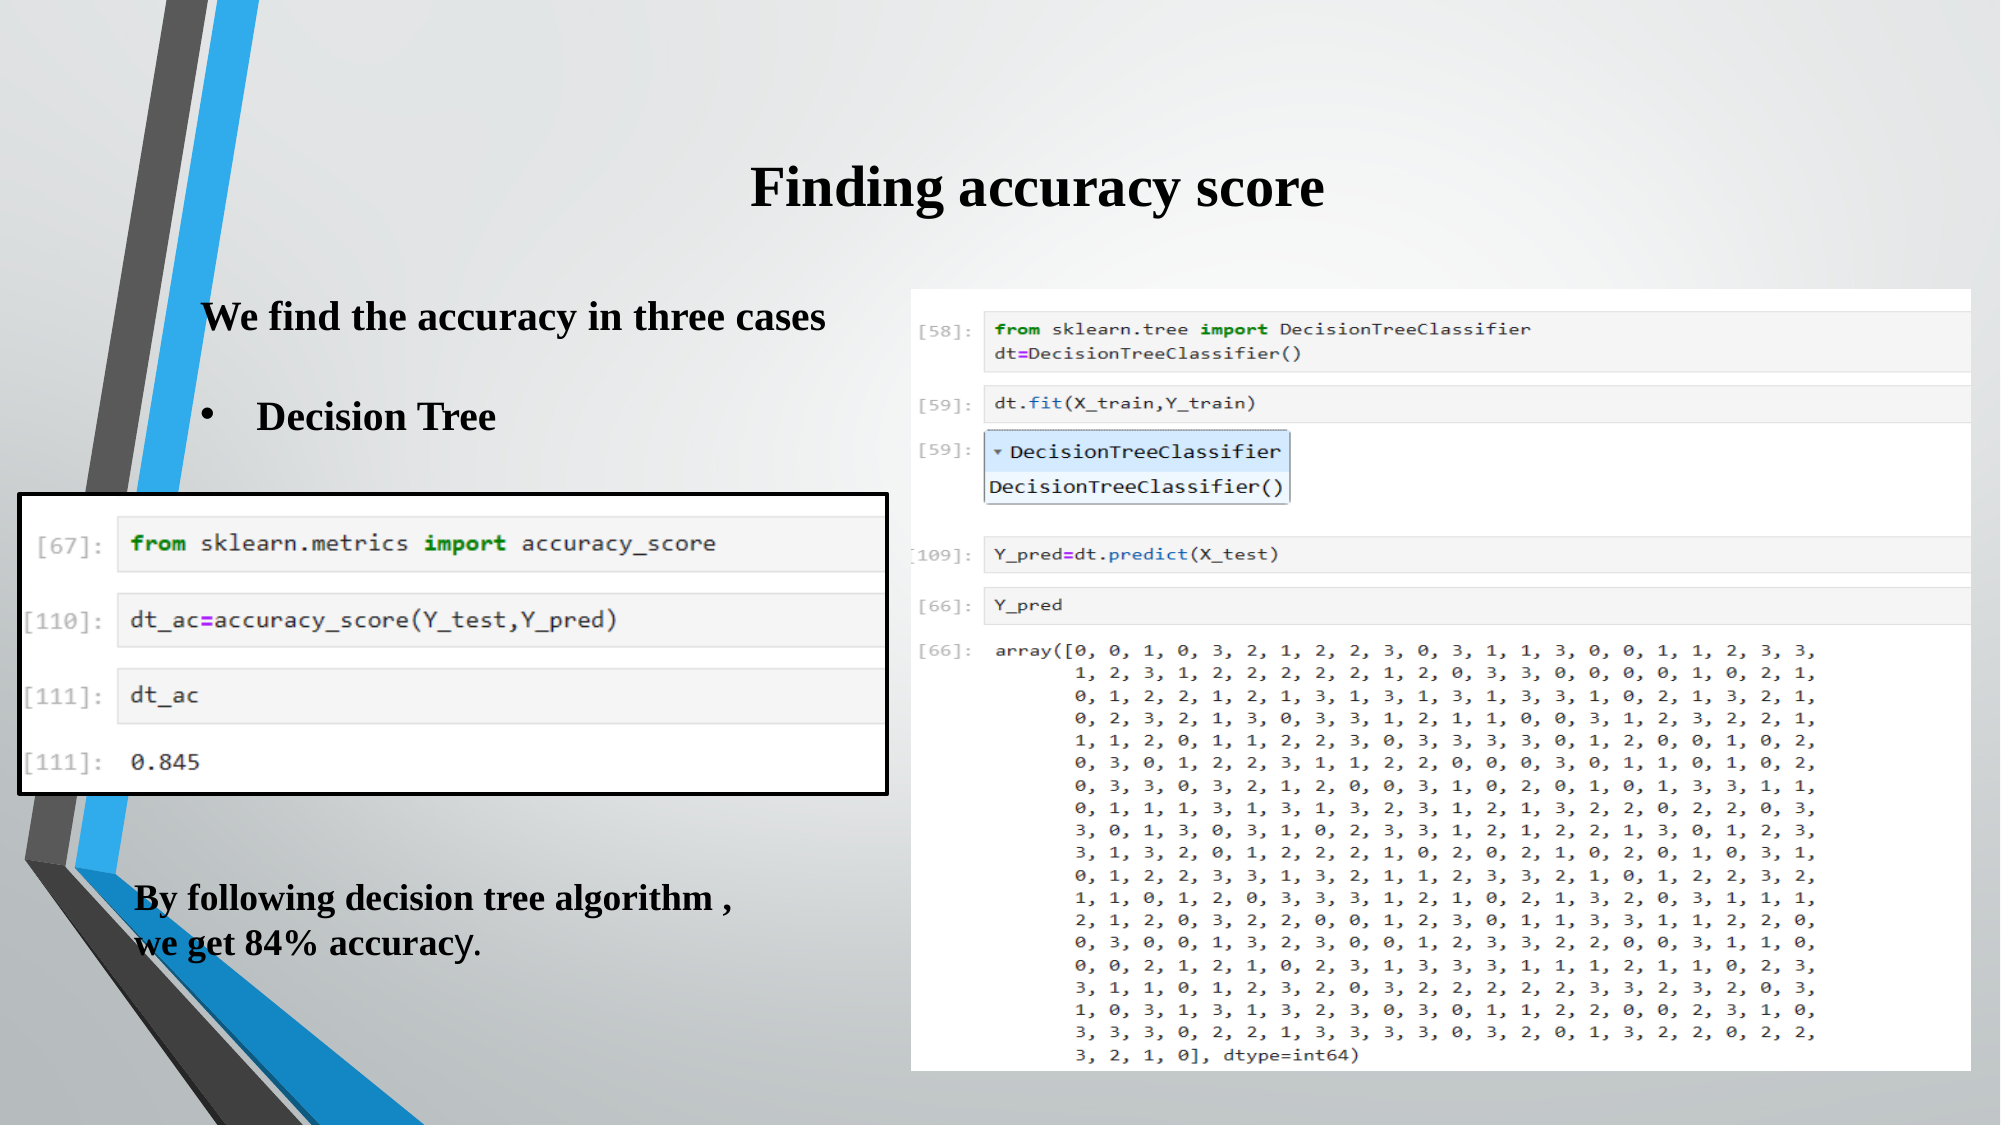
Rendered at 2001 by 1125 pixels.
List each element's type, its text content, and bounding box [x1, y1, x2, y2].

title Finding accuracy score [331, 77, 1744, 288]
picture [910, 288, 1971, 1072]
text_box We find the accuracy in three cases Decision Tree [185, 281, 1584, 446]
text_box By following decision tree algorithm , we get 84% accuracy. [119, 866, 792, 971]
picture [21, 496, 885, 792]
